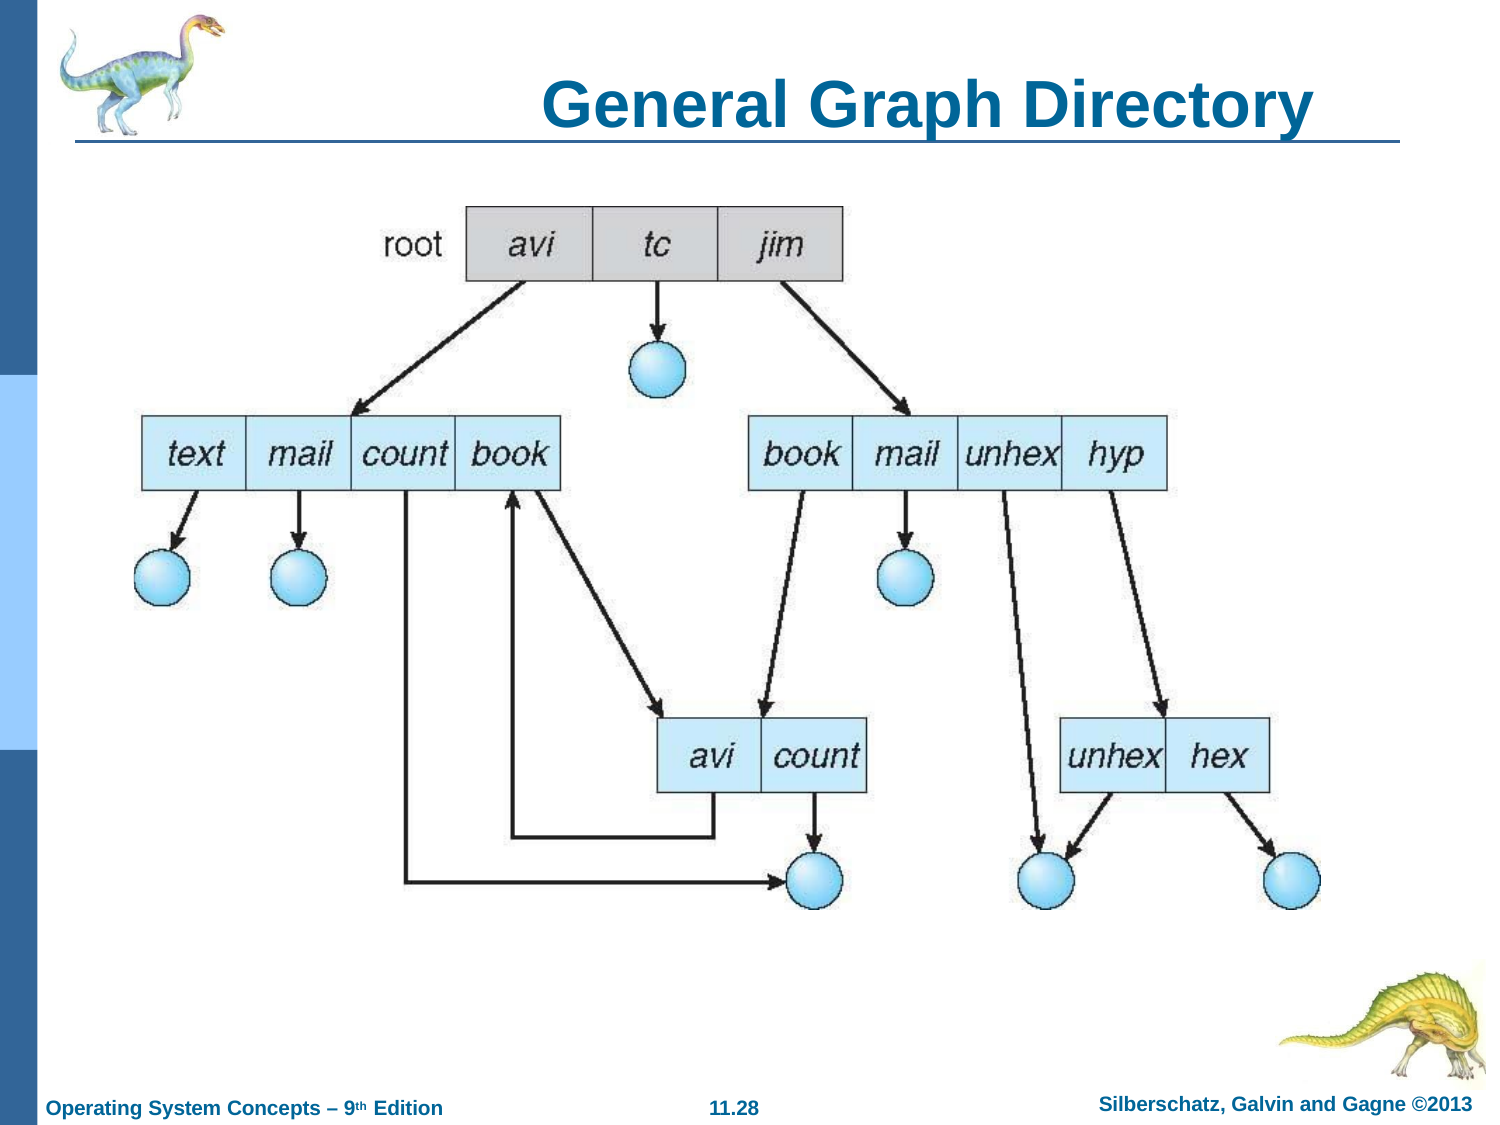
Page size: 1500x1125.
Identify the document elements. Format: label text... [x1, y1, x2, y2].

slide_number 11.28 [707, 1094, 766, 1120]
picture [1275, 959, 1486, 1090]
slide_number Silberschatz, Galvin and Gagne ©2013 [1096, 1090, 1478, 1116]
picture [46, 0, 243, 149]
title General Graph Directory [54, 60, 1446, 133]
footer Operating System Concepts – 9th Edition [43, 1095, 450, 1122]
text_box [133, 206, 1321, 910]
